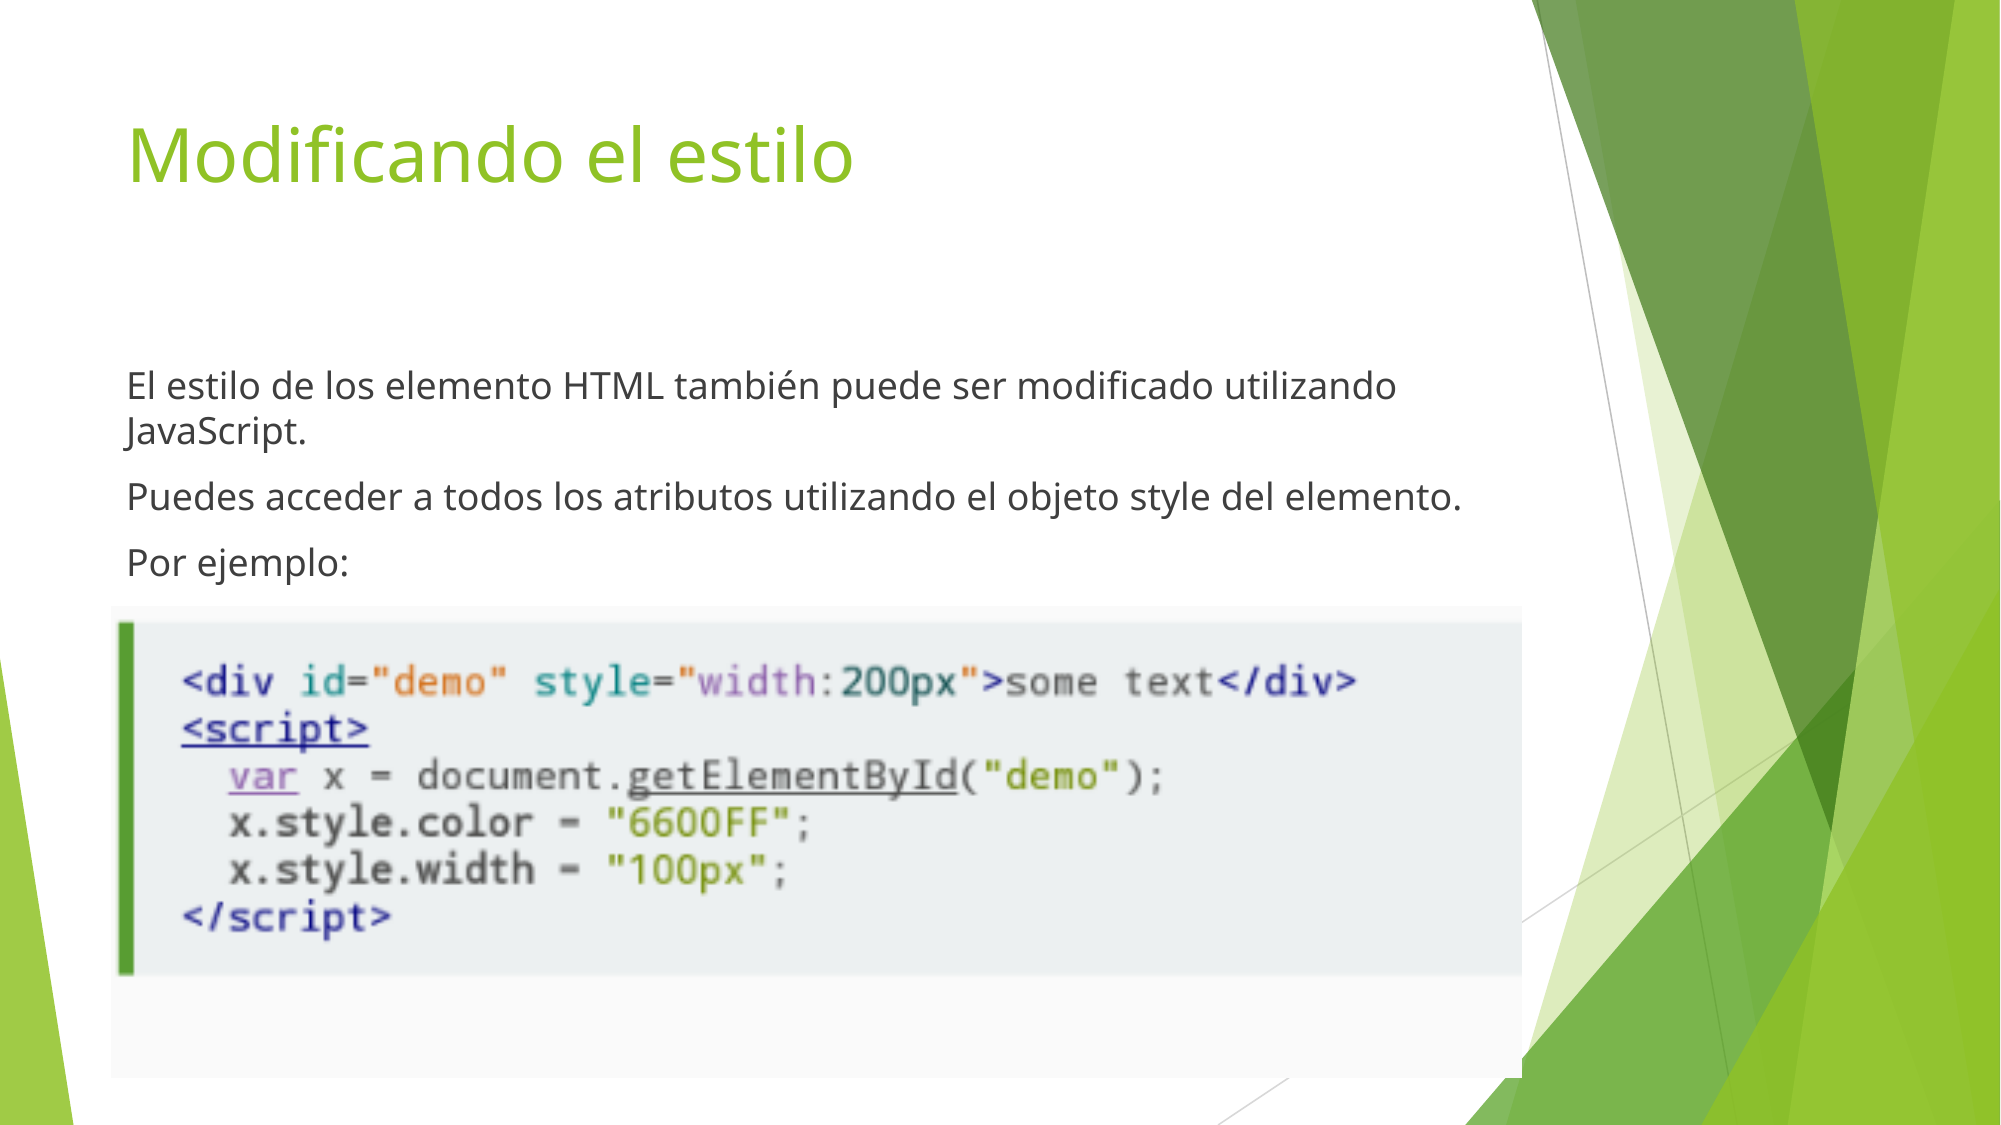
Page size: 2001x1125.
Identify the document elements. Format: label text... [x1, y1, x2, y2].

title Modificando el estilo [111, 99, 1522, 317]
list El estilo de los elemento HTML también puede ser modificado utilizando JavaScript. Puedes acceder a todos los atributos utilizando el objeto style del elemento. Por ejemplo: [111, 354, 1522, 605]
picture [110, 605, 1522, 1079]
